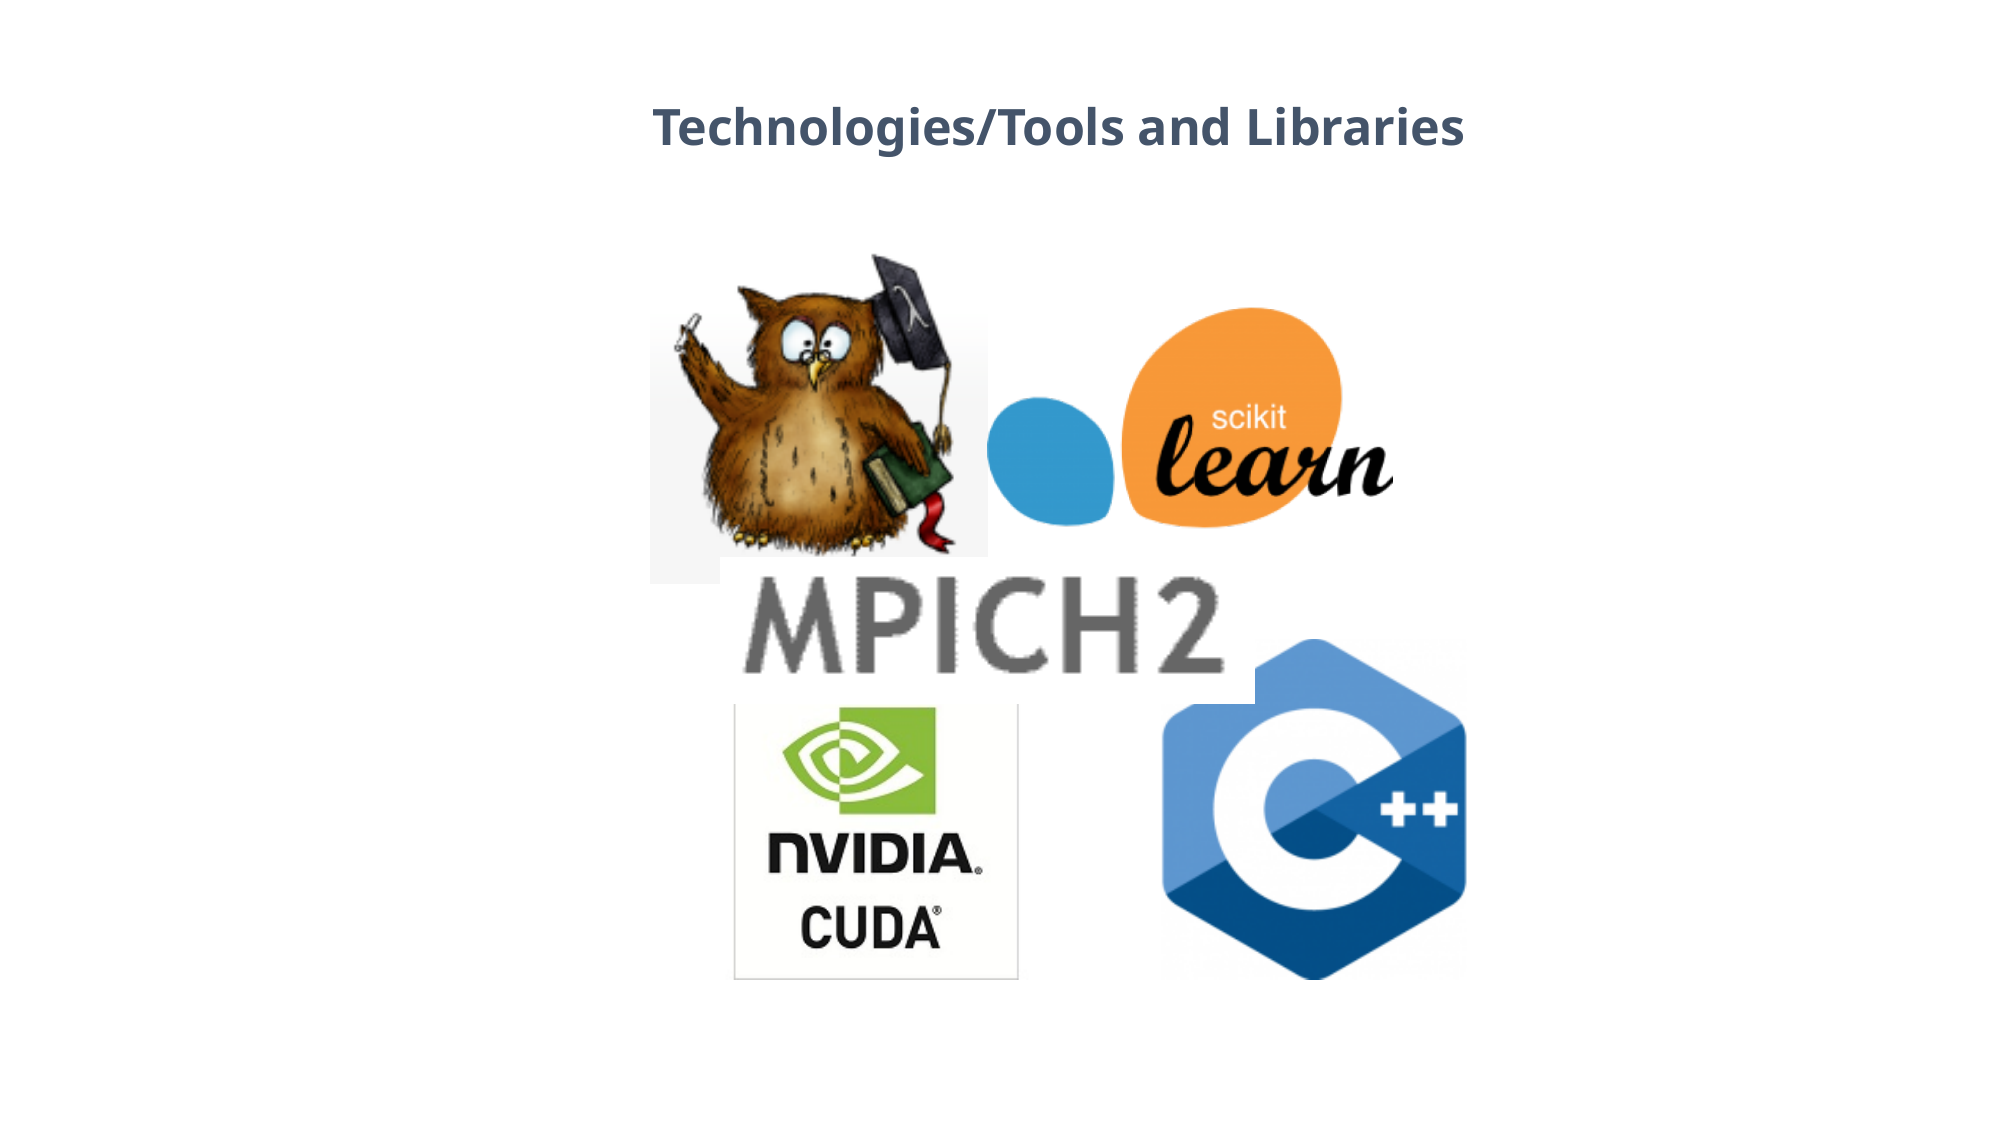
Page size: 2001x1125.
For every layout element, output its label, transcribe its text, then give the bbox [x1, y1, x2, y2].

text_box Technologies/Tools and Libraries [627, 58, 1490, 193]
picture [613, 233, 1486, 980]
